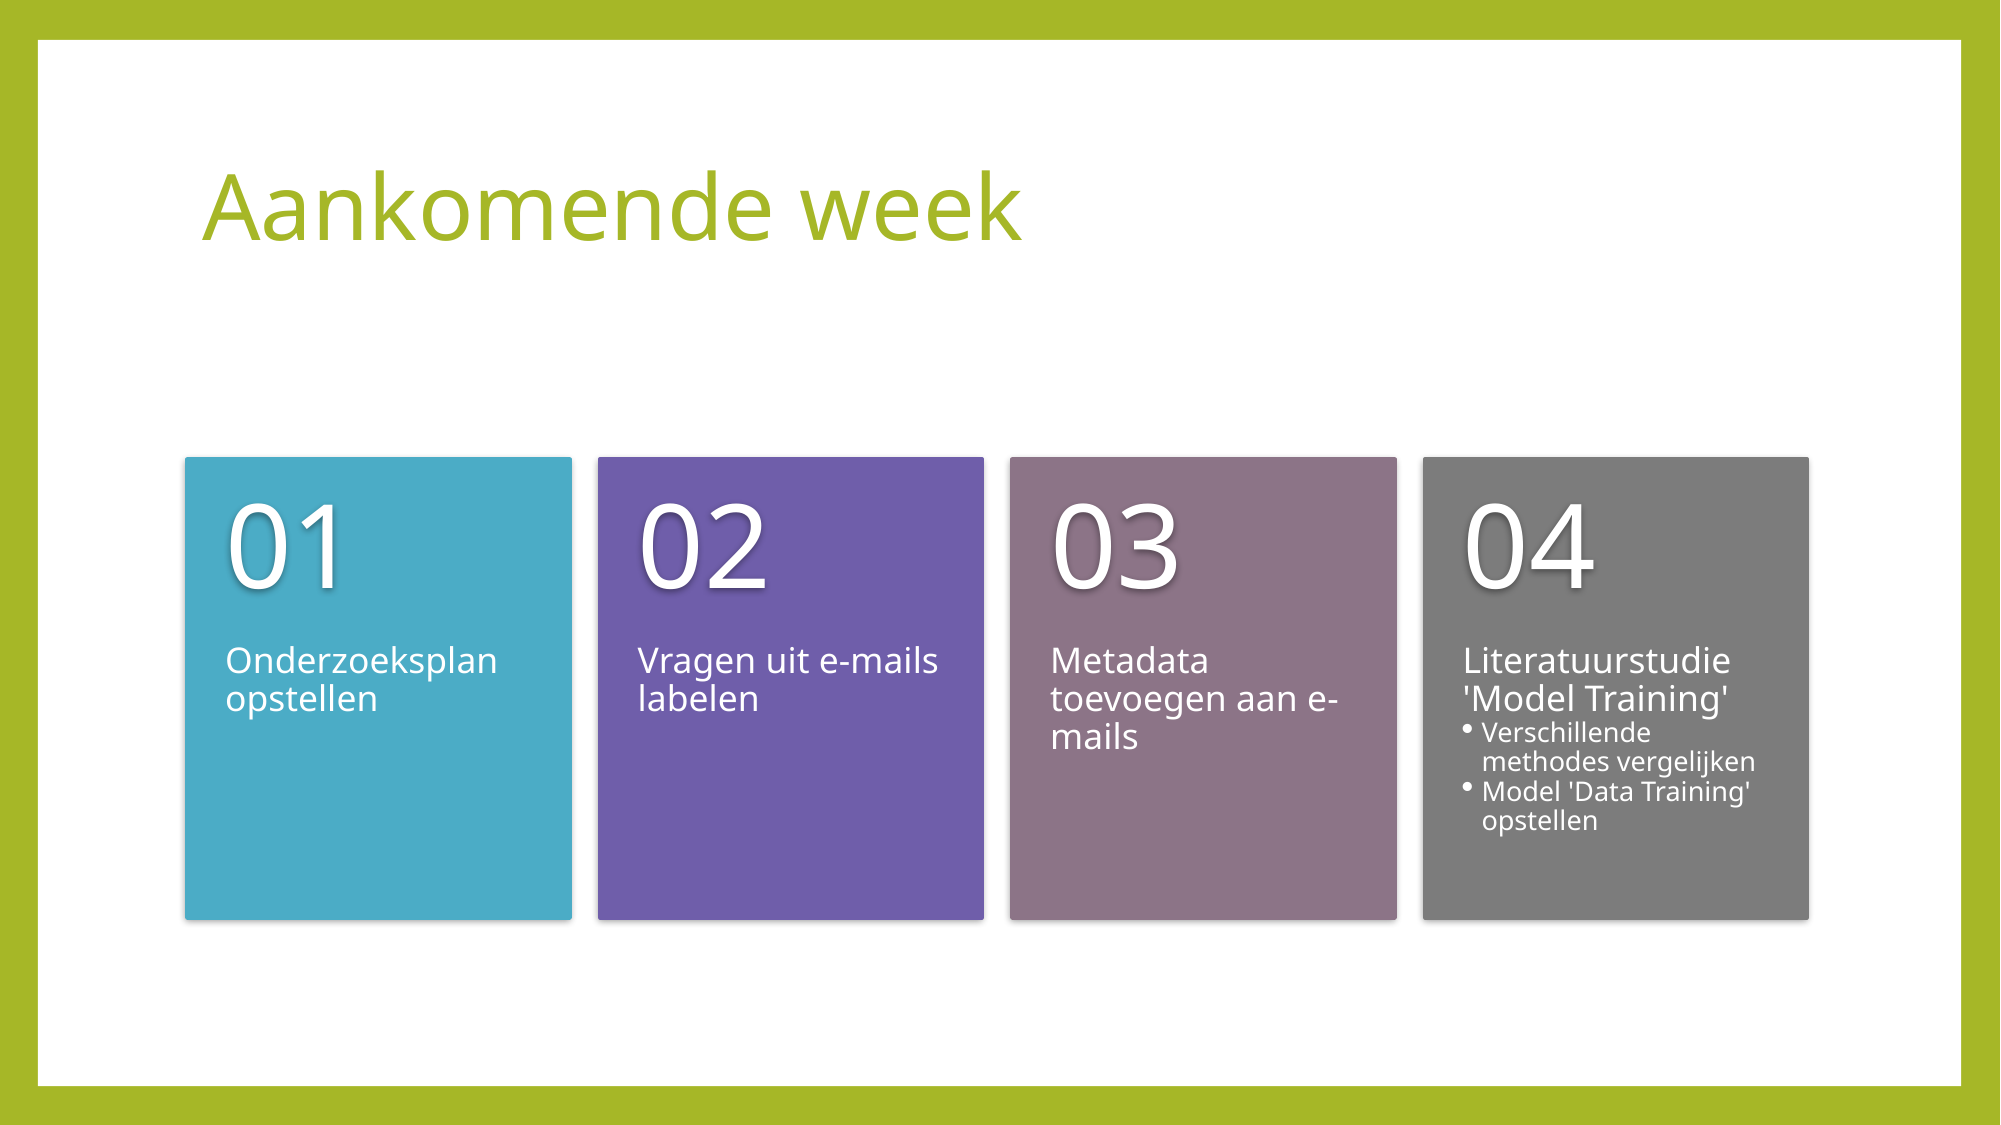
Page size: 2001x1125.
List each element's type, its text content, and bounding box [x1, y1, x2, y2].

text_box 01 [185, 457, 572, 645]
text_box Literatuurstudie 'Model Training' Verschillende methodes vergelijken Model 'Data Training' opstellen [1423, 651, 1809, 920]
text_box Aankomende week [187, 99, 1808, 323]
text_box 03 [1010, 457, 1397, 645]
text_box Metadata toevoegen aan e-mails [1010, 651, 1397, 920]
text_box Onderzoeksplan opstellen [185, 651, 572, 920]
text_box Vragen uit e-mails labelen [598, 651, 984, 920]
text_box 02 [598, 457, 984, 645]
text_box 04 [1423, 457, 1809, 645]
